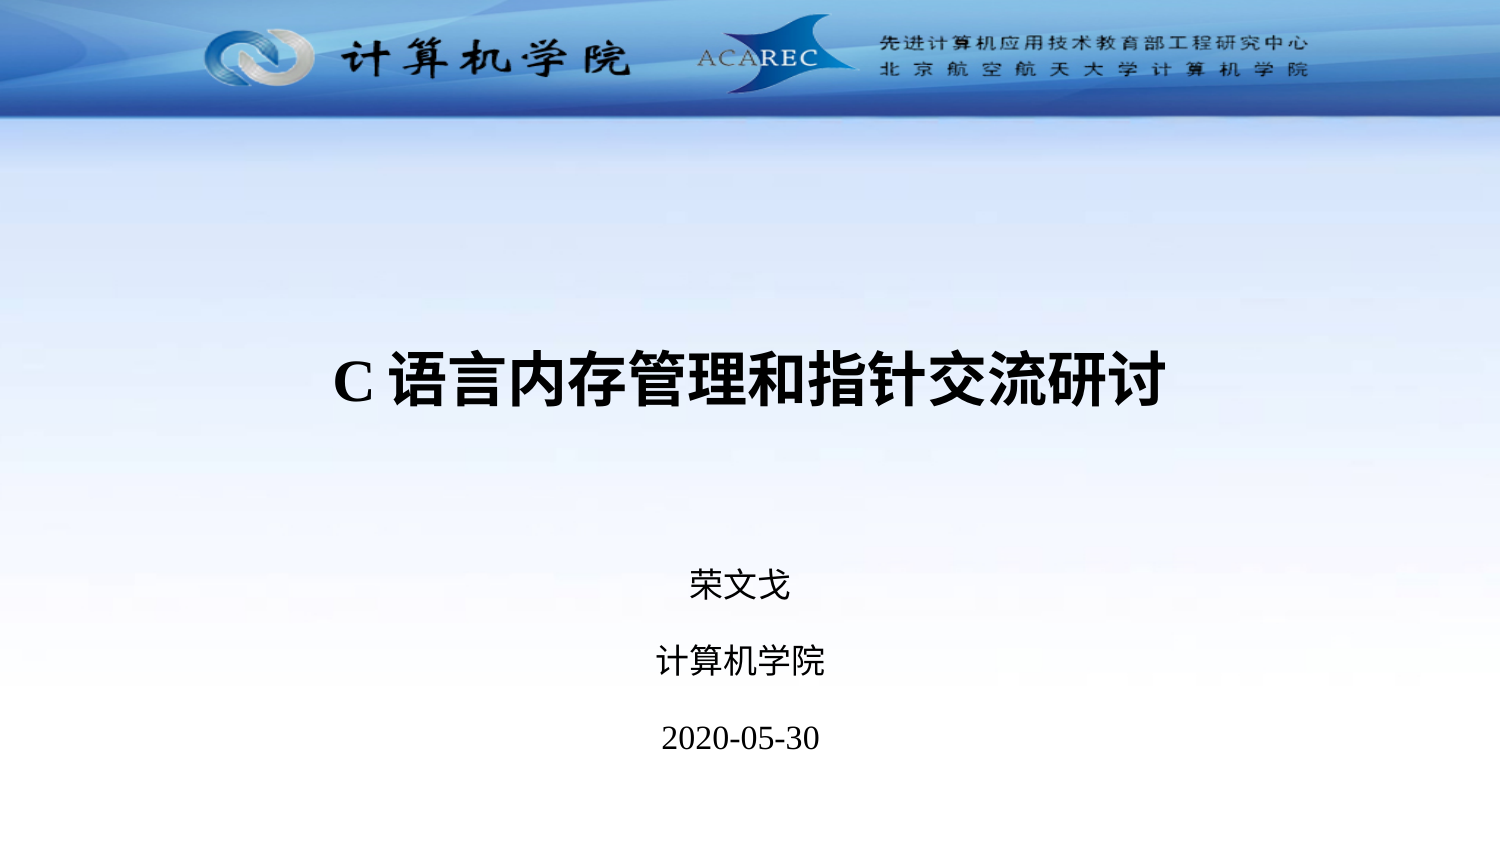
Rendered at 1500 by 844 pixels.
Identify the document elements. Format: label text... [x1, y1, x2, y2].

subtitle 荣文戈 计算机学院 2020-05-30 [379, 527, 1102, 765]
picture [0, 0, 1500, 844]
title C语言内存管理和指针交流研讨 [253, 333, 1246, 422]
